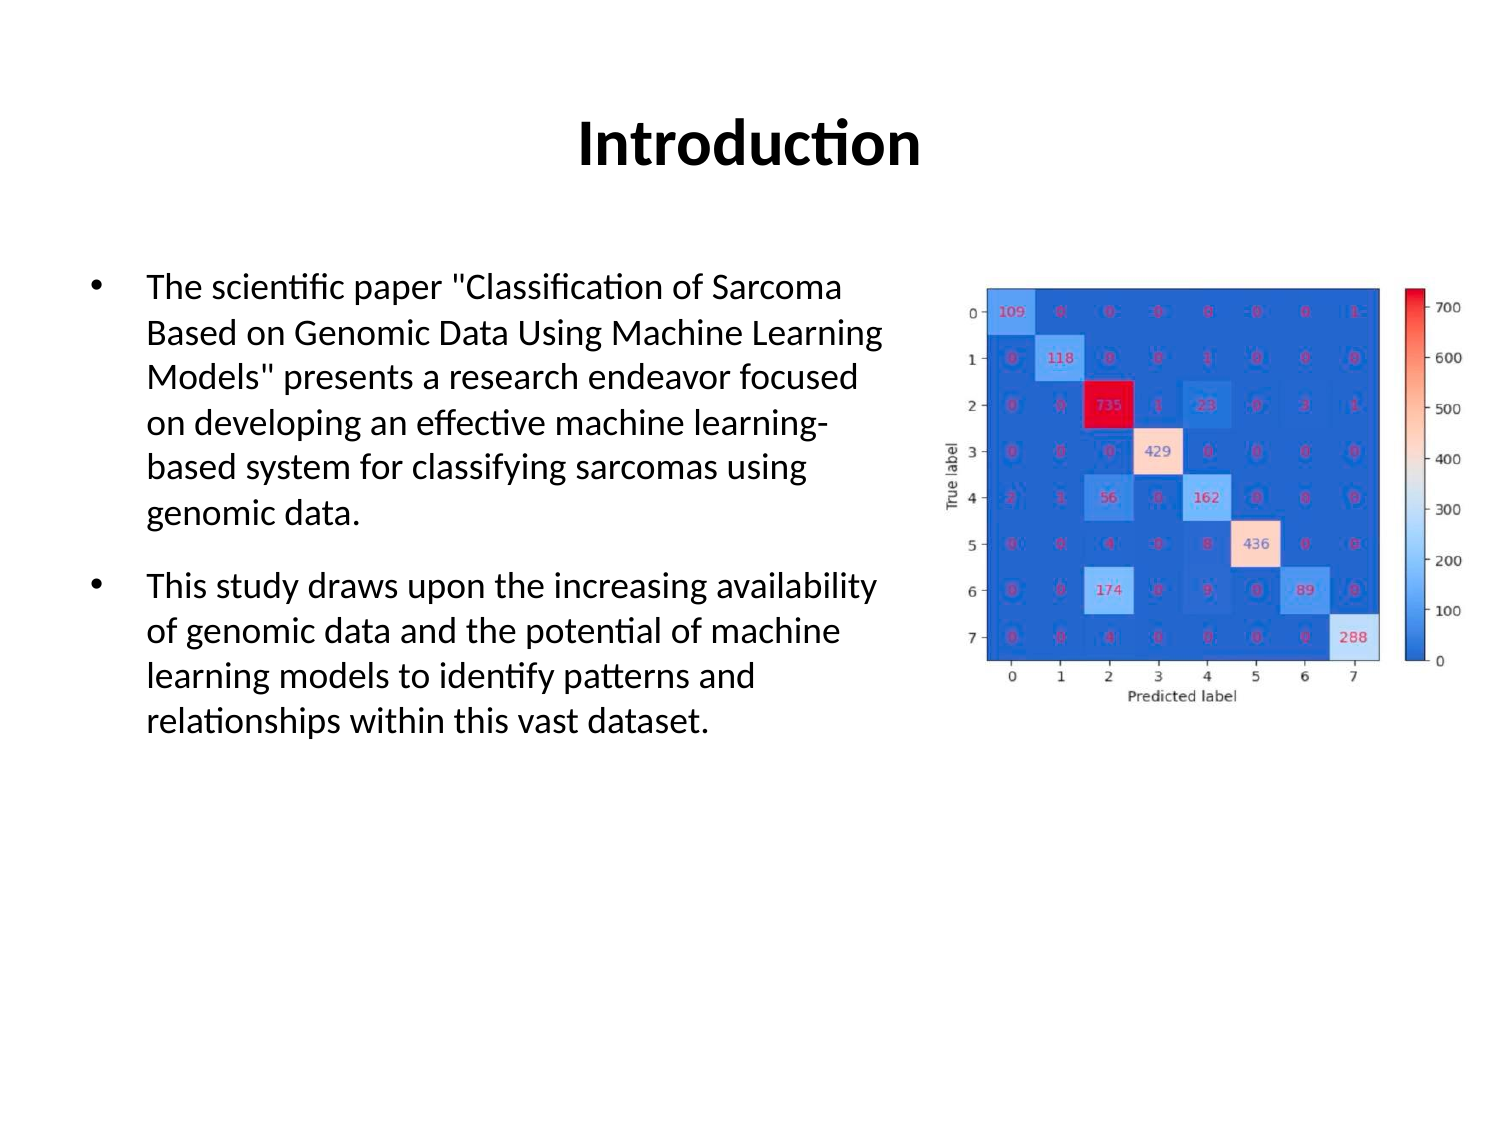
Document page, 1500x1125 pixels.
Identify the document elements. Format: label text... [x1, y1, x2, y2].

picture [929, 277, 1500, 714]
title Introduction [75, 45, 1425, 233]
